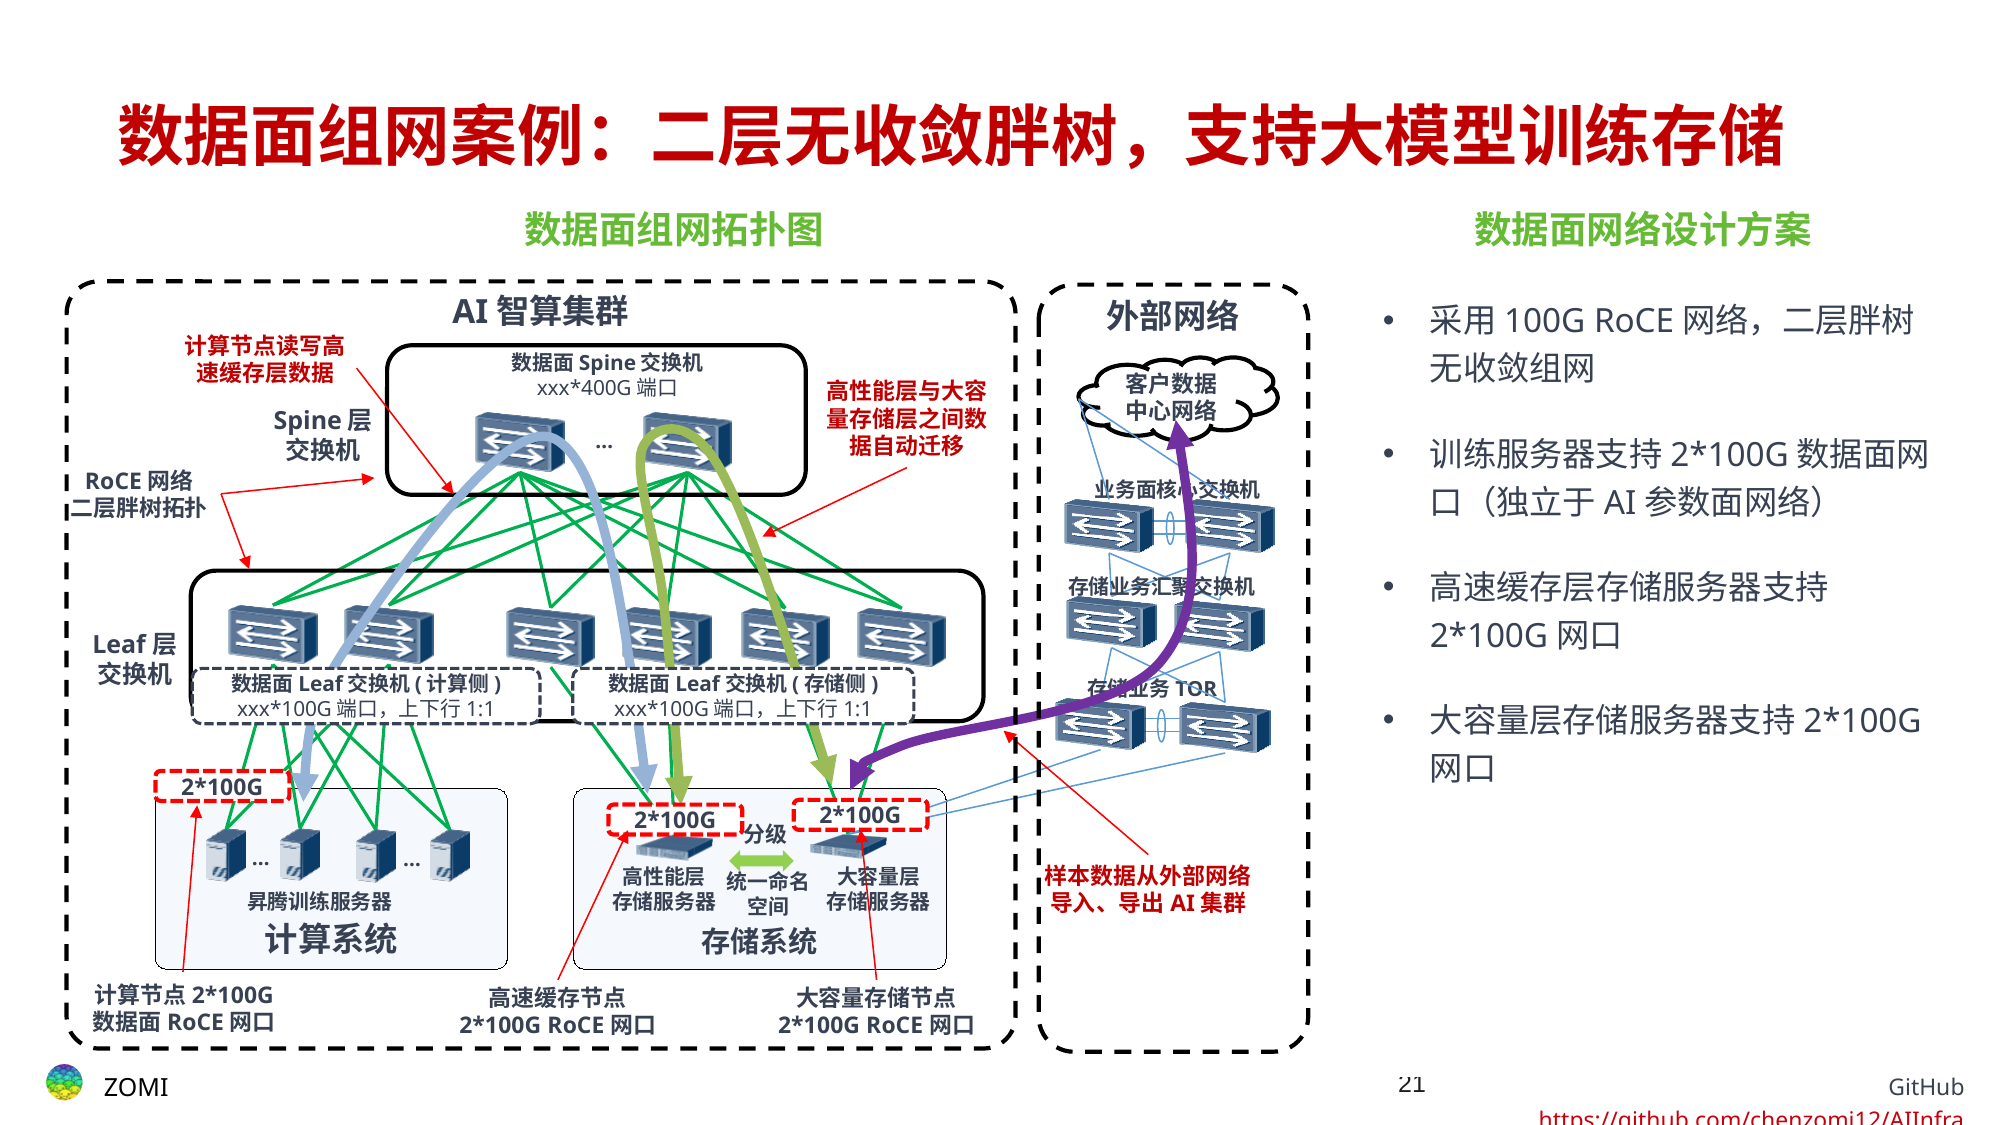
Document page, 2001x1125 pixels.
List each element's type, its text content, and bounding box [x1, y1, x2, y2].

text_box 数据面组网拓扑图 [346, 188, 1002, 269]
text_box 外部网络 [1036, 282, 1311, 1054]
picture [47, 1065, 82, 1100]
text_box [57, 322, 1285, 1042]
text_box AI智算集群 [64, 279, 1018, 321]
title 数据面组网案例：二层无收敛胖树，支持大模型训练存储 [102, 85, 1901, 183]
text_box 采用100G RoCE网络，二层胖树无收敛组网 训练服务器支持2*100G数据面网口（独立于AI参数面网络） 高速缓存层存储服务器支持2*100G网口 大容量层存储服务器支持2*100G网口 [1366, 266, 1959, 1077]
text_box 数据面网络设计方案 [1438, 188, 1847, 269]
